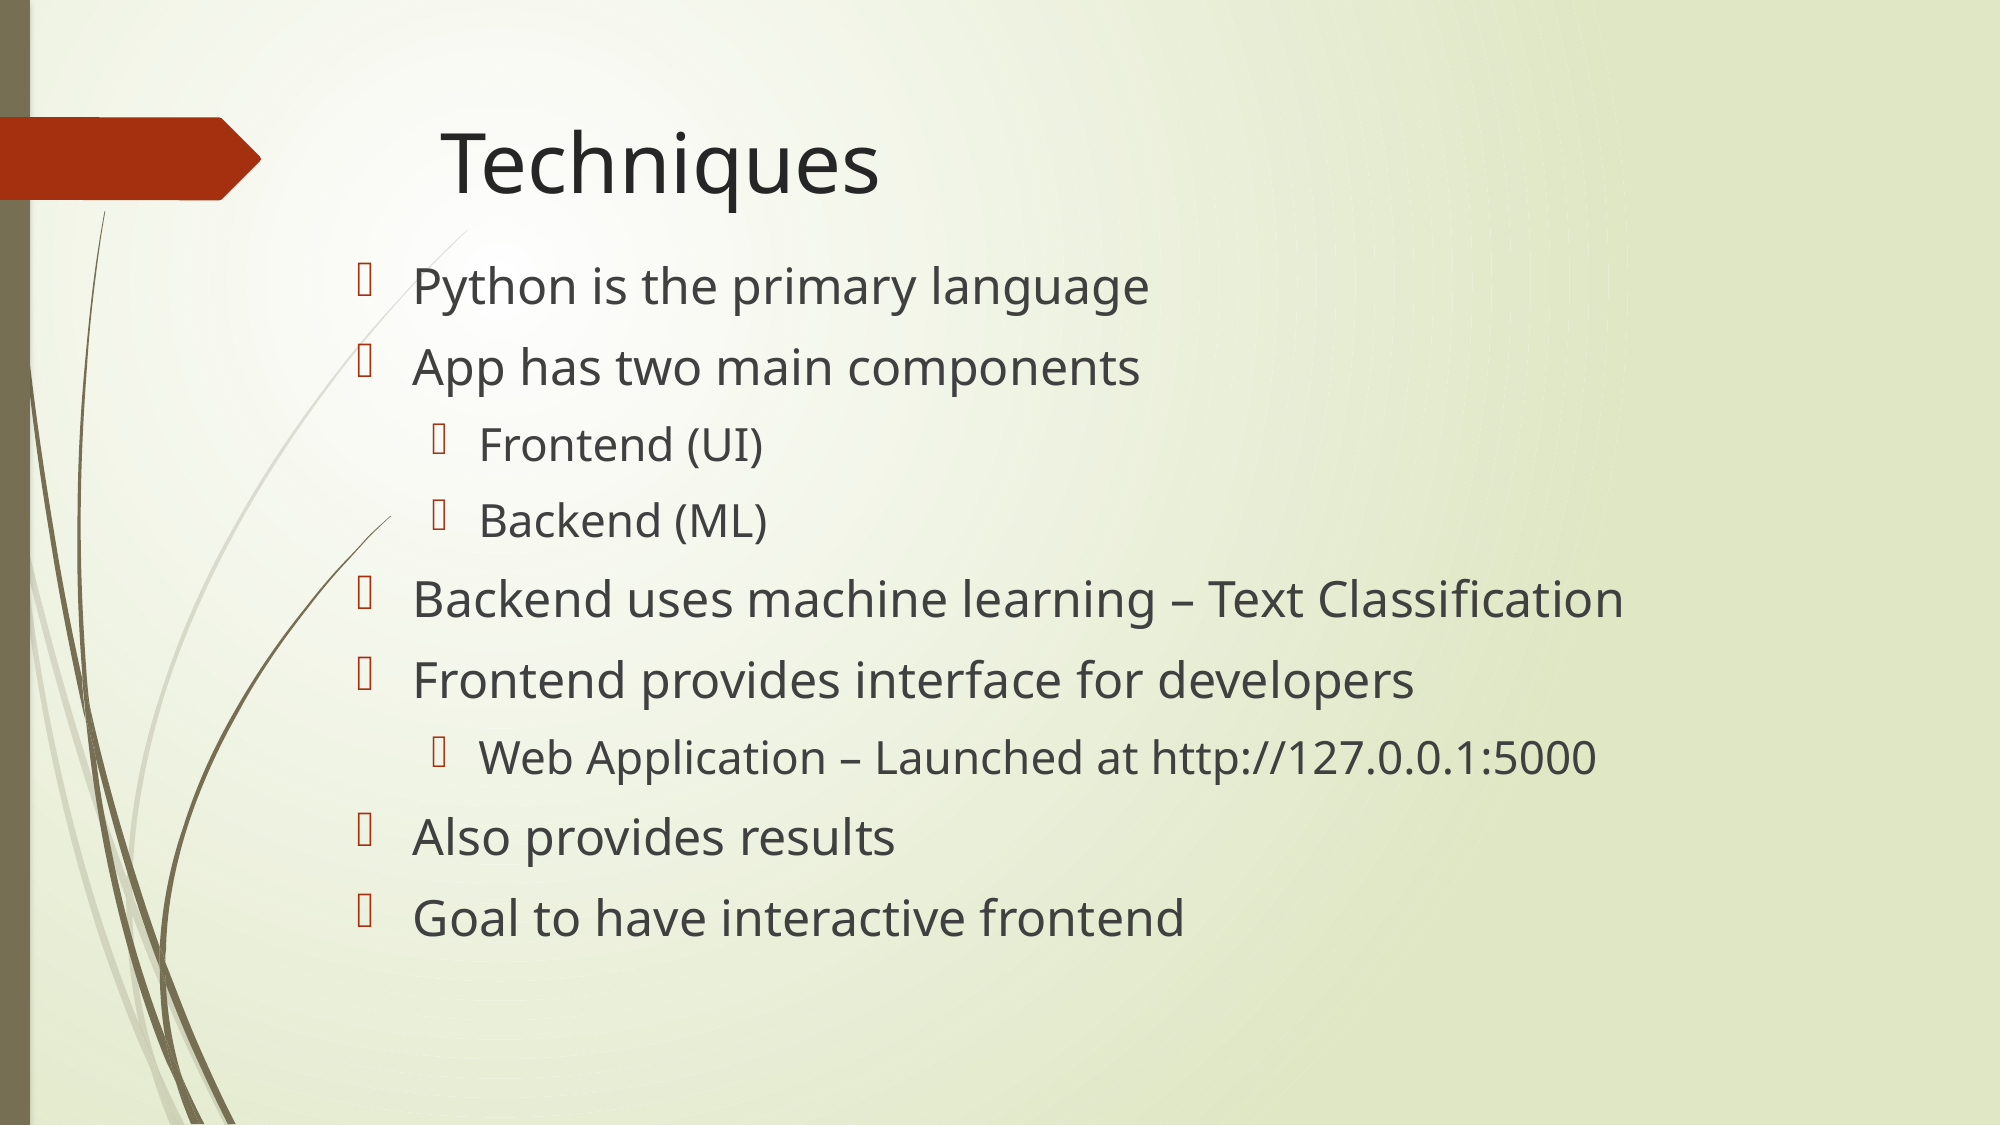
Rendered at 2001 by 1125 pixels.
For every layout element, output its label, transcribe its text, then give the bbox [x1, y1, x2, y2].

list Python is the primary language App has two main components Frontend (UI) Backend (ML) Backend uses machine learning – Text Classification Frontend provides interface for developers Web Application – Launched at http://127.0.0.1:5000 Also provides results Goal to have interactive frontend [341, 246, 1888, 1062]
title Techniques [425, 102, 1888, 246]
